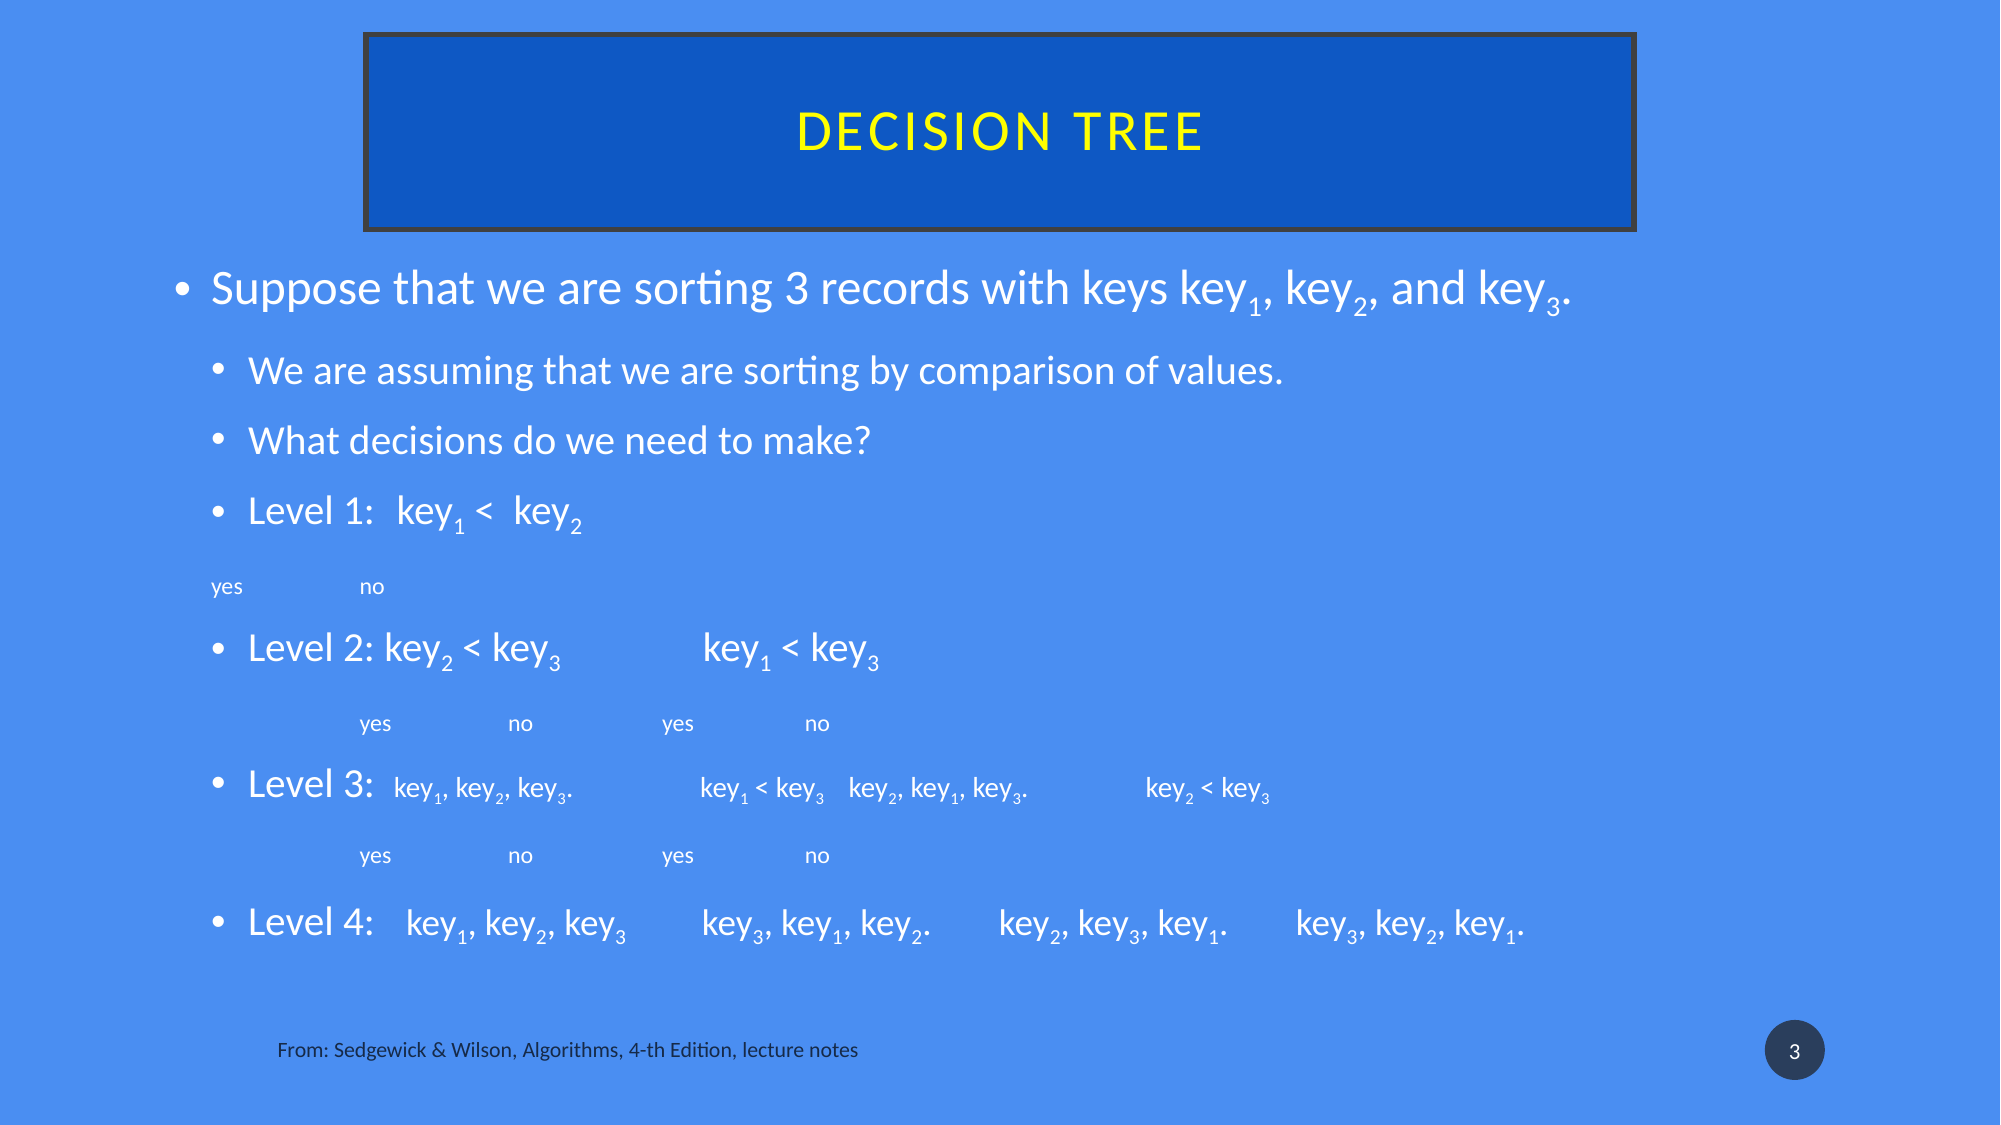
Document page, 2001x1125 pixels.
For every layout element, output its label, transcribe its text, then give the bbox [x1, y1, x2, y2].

list Suppose that we are sorting 3 records with keys key1, key2, and key3. We are assuming that we are sorting by comparison of values. What decisions do we need to make? Level 1: key1 < key2 yes no Level 2: key2 < key3 key1 < key3 yes no yes no Level 3: key1, key2, key3. key1 < key3 key2, key1, key3. key2 < key3 yes no yes no Level 4: key1, key2, key3 key3, key1, key2. key2, key3, key1. key3, key2, key1. [158, 247, 1802, 962]
slide_number 3 [1764, 1019, 1825, 1080]
title Decision tree [363, 32, 1637, 232]
footer From: Sedgewick & Wilson, Algorithms, 4-th Edition, lecture notes [262, 1023, 1231, 1076]
